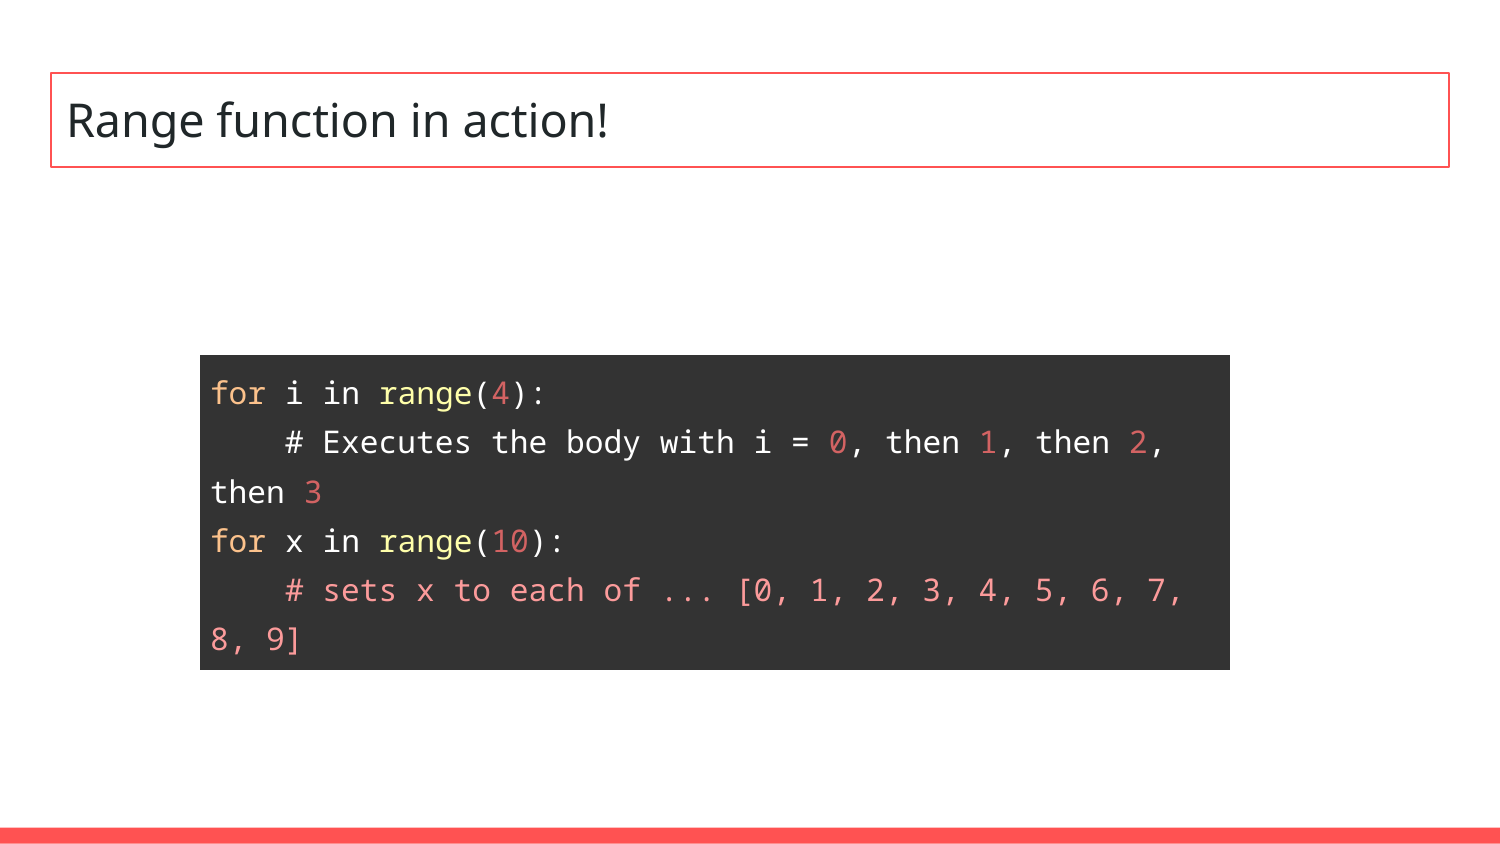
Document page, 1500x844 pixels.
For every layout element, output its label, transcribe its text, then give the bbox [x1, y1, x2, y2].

table_header for i in range(4): # Executes the body with i = 0, then 1, then 2, then 3 for x in range(10): # sets x to each of ... [0, 1, 2, 3, 4, 5, 6, 7, 8, 9] [200, 355, 1230, 670]
title Range function in action! [50, 72, 1450, 168]
